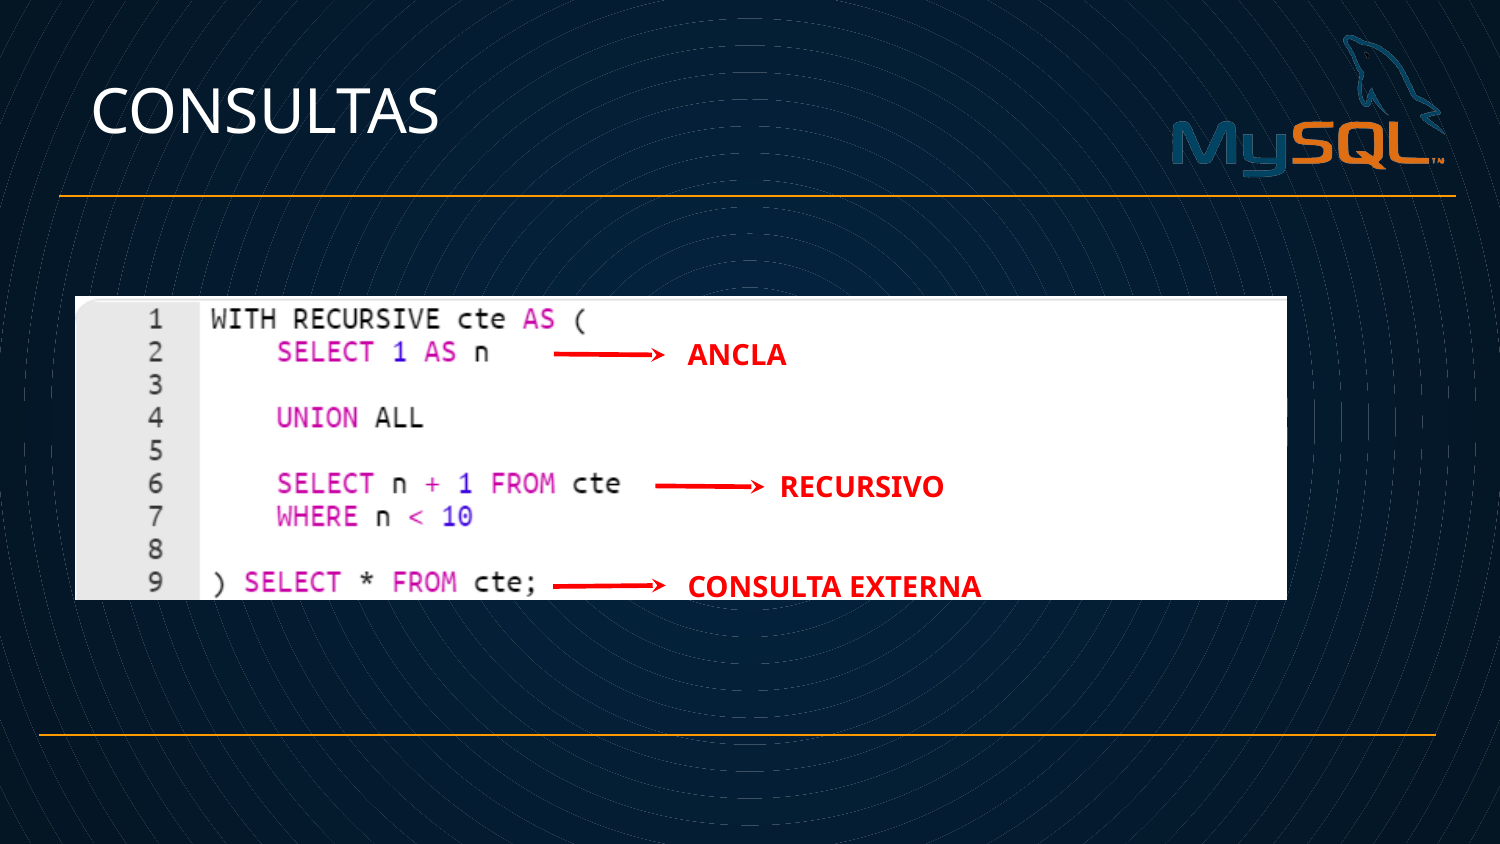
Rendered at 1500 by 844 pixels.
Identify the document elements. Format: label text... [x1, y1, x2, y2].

title CONSULTAS [75, 61, 1098, 162]
picture [75, 296, 1287, 600]
text_box CONSULTA EXTERNA [672, 609, 1009, 618]
picture [1103, 6, 1500, 216]
